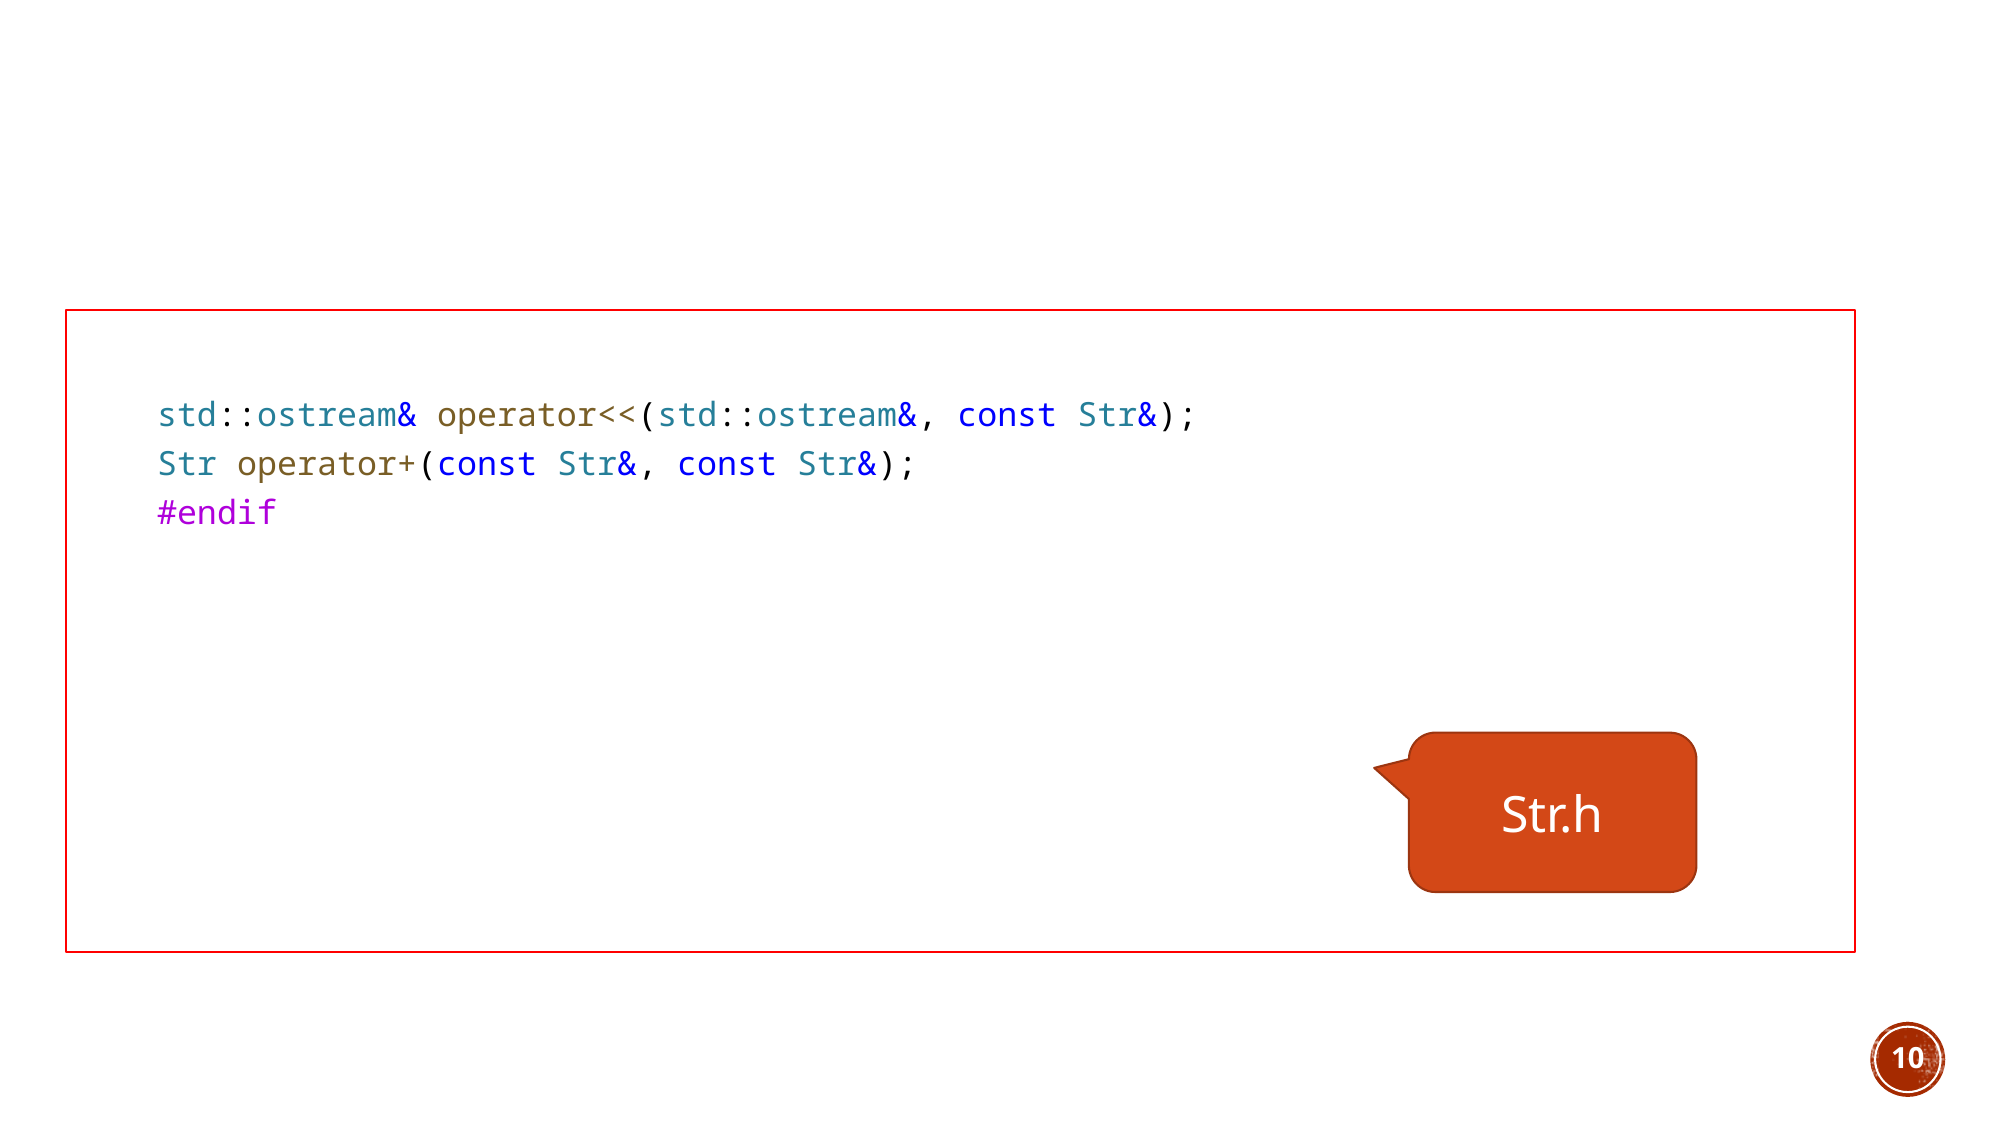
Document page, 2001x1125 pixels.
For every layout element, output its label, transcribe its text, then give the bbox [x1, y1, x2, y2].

list std::ostream& operator<<(std::ostream&, const Str&); Str operator+(const Str&, const Str&); #endif [142, 400, 1961, 1125]
slide_number 10 [1855, 1028, 1961, 1089]
text_box [65, 309, 1856, 953]
text_box Str.h [1373, 731, 1698, 894]
